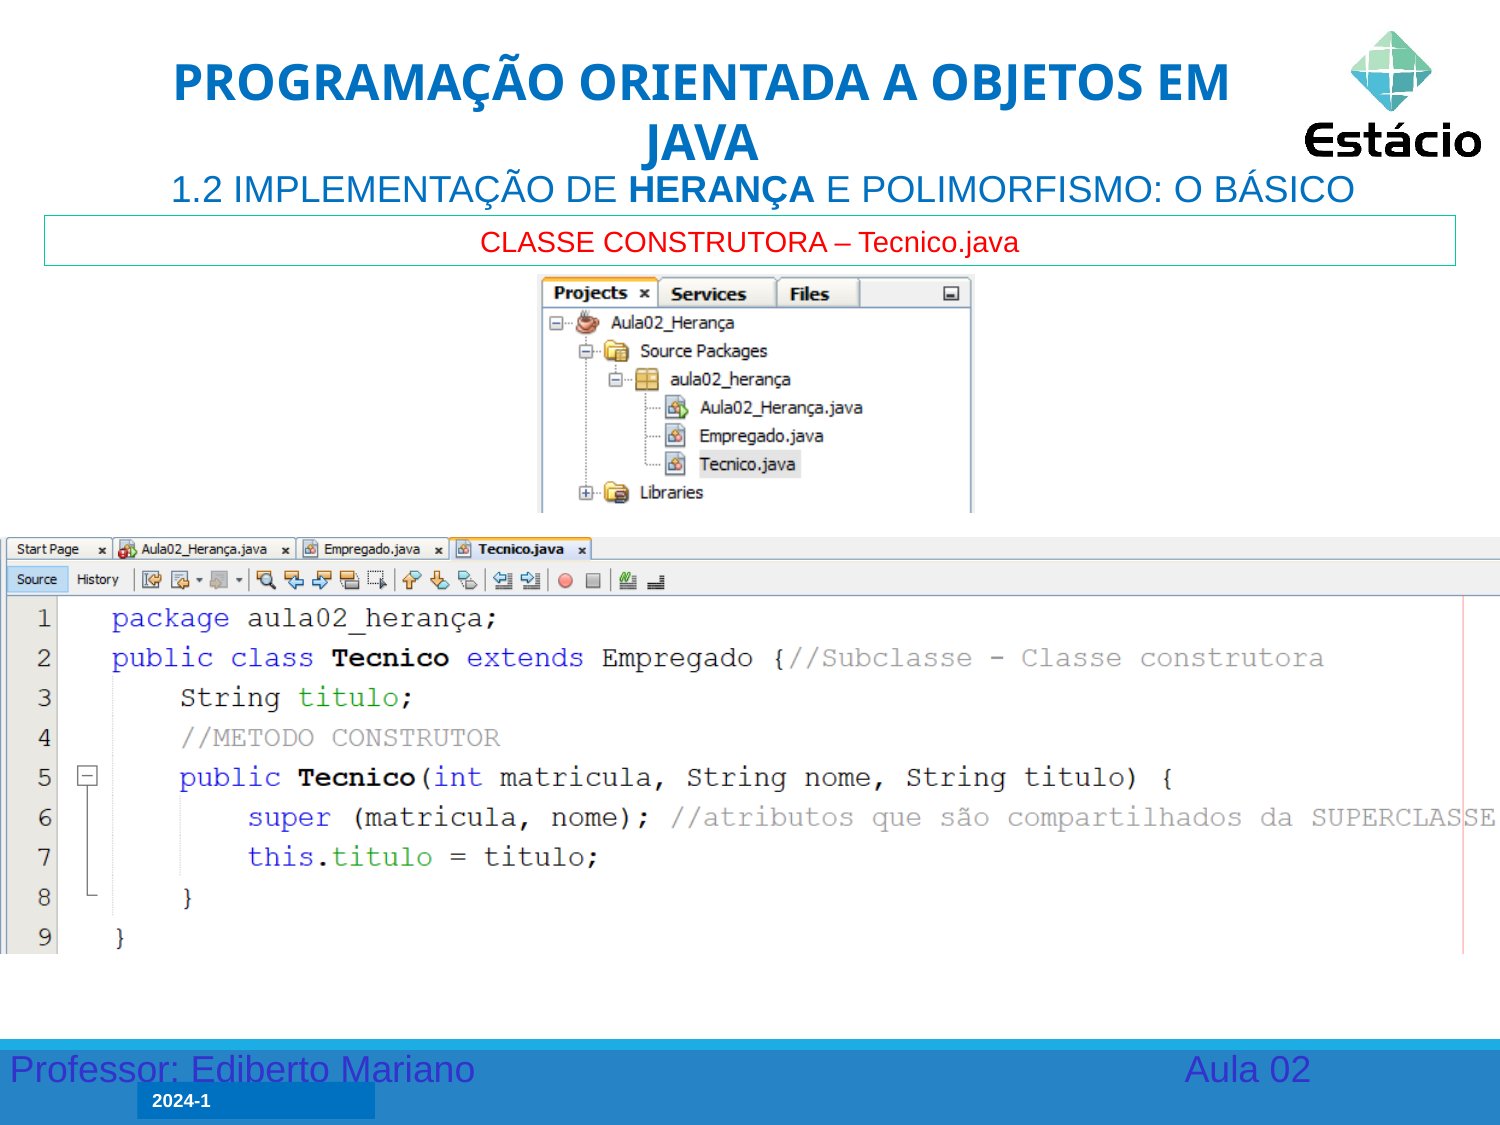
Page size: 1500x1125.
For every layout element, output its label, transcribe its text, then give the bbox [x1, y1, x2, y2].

picture [1305, 29, 1481, 157]
picture [0, 537, 1500, 954]
text_box 1.2 IMPLEMENTAÇÃO DE HERANÇA E POLIMORFISMO: O BÁSICO [155, 157, 1456, 215]
text_box PROGRAMAÇÃO ORIENTADA A OBJETOS EM JAVA [155, 99, 1250, 179]
picture [137, 269, 1400, 513]
text_box CLASSE CONSTRUTORA – Tecnico.java [44, 215, 1456, 266]
